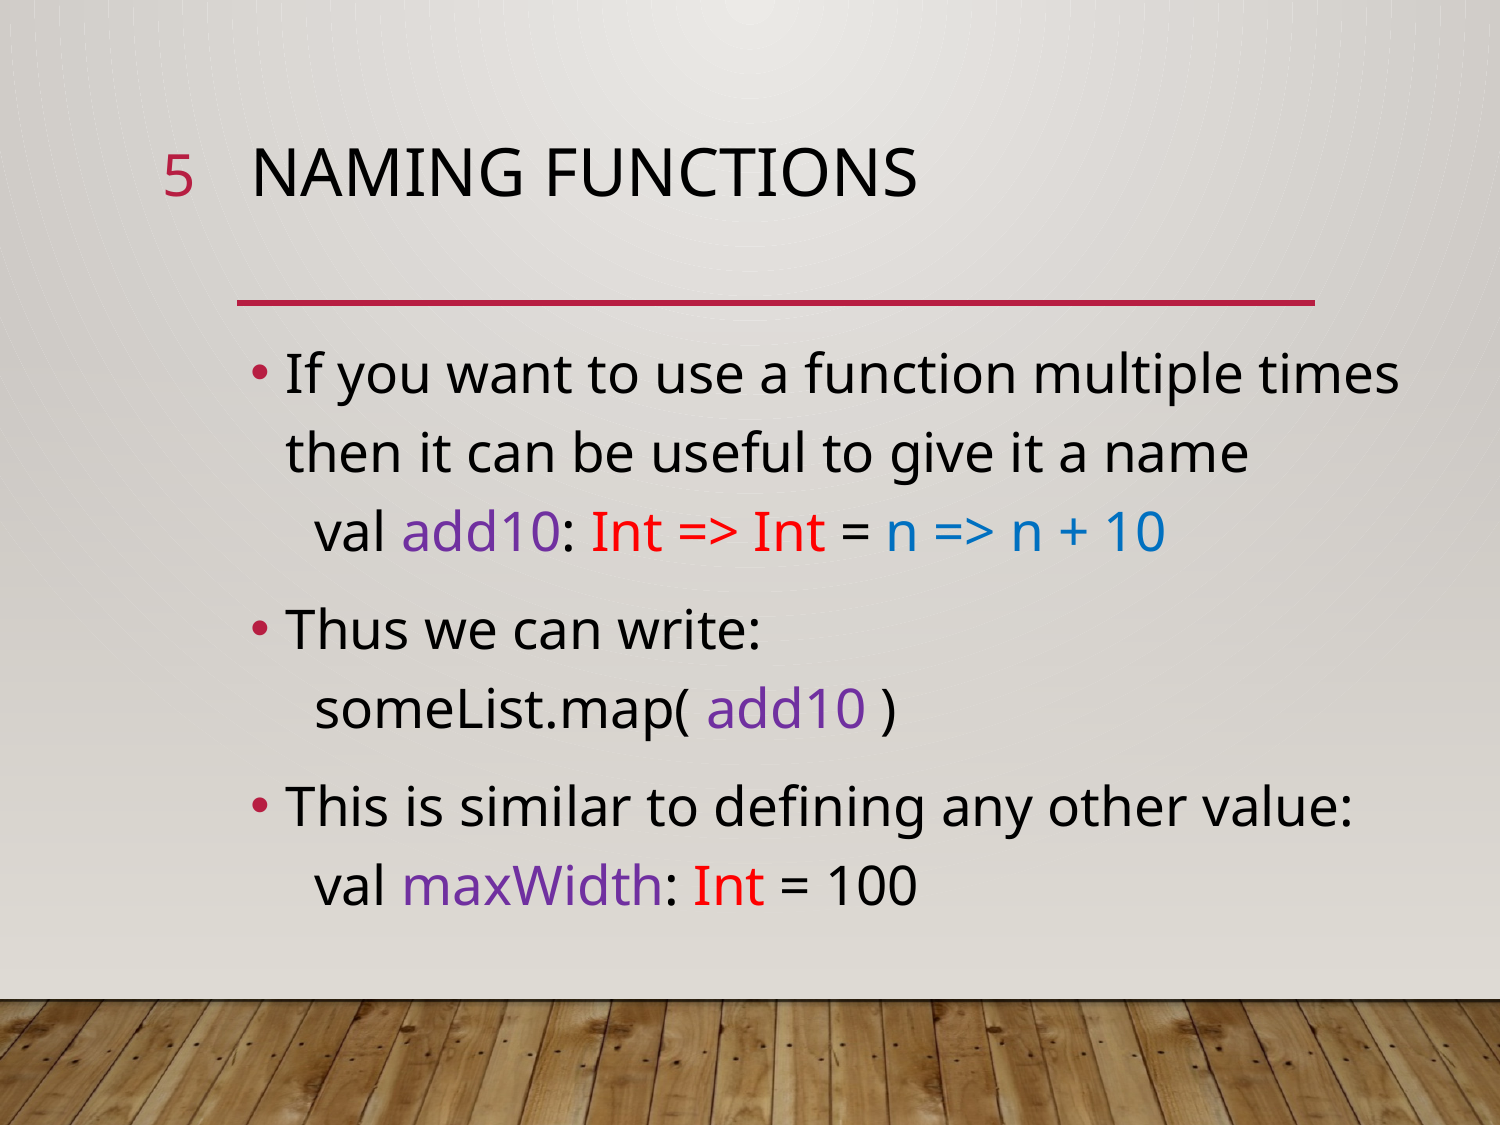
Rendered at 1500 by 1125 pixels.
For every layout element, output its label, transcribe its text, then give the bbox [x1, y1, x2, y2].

picture [0, 999, 1500, 1125]
slide_number 5 [80, 131, 211, 214]
list If you want to use a function multiple times then it can be useful to give it a name val add10: Int => Int = n => n + 10 Thus we can write: someList.map( add10 ) This is similar to defining any other value: val maxWidth: Int = 100 [235, 318, 1443, 971]
title naming functions [235, 131, 1481, 298]
